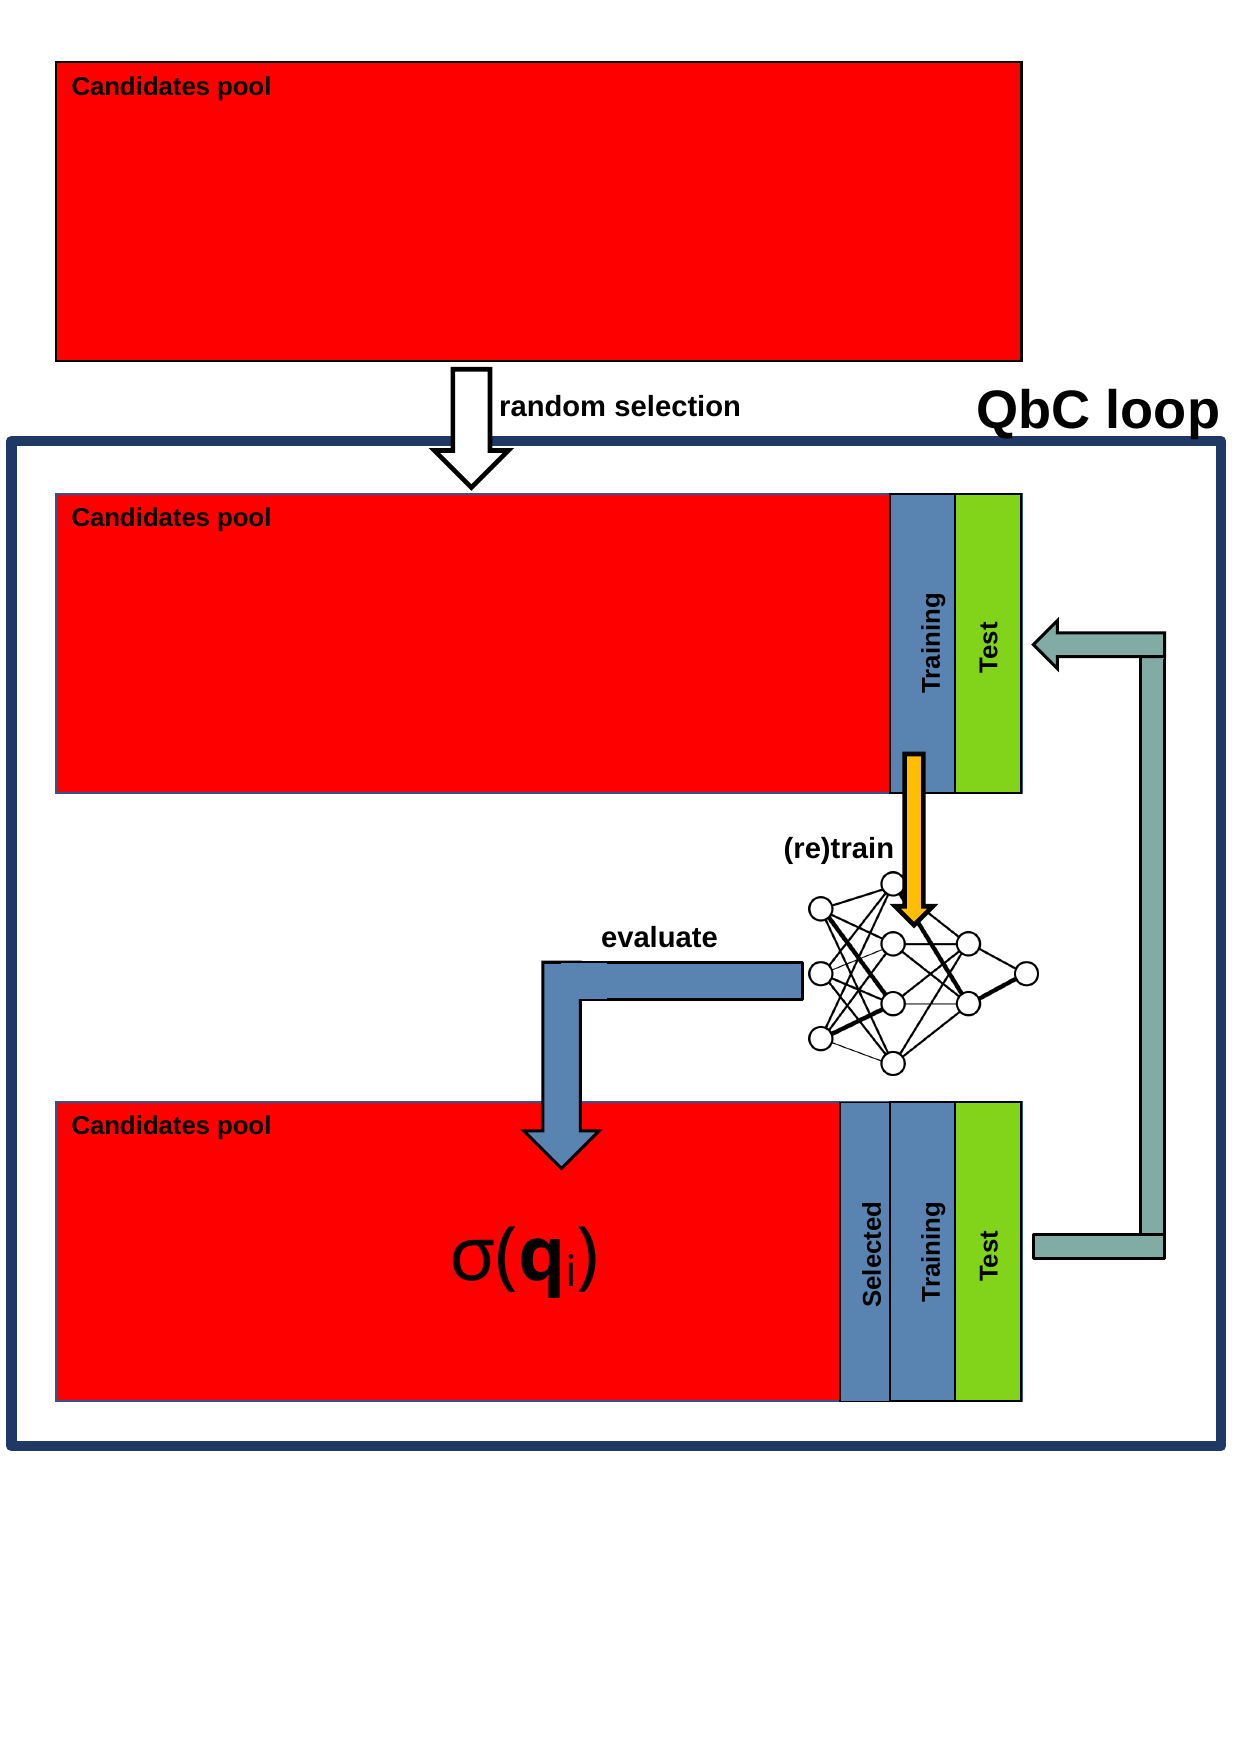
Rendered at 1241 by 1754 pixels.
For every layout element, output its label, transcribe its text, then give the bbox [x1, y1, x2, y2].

text_box [11, 441, 1222, 1446]
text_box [55, 493, 1022, 793]
text_box Candidates pool [56, 62, 287, 108]
text_box [55, 61, 1023, 362]
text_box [55, 1077, 1022, 1402]
text_box [431, 368, 511, 490]
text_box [808, 620, 1165, 1259]
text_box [434, 962, 803, 1309]
text_box random selection [491, 379, 756, 430]
text_box QbC loop [961, 367, 1241, 460]
